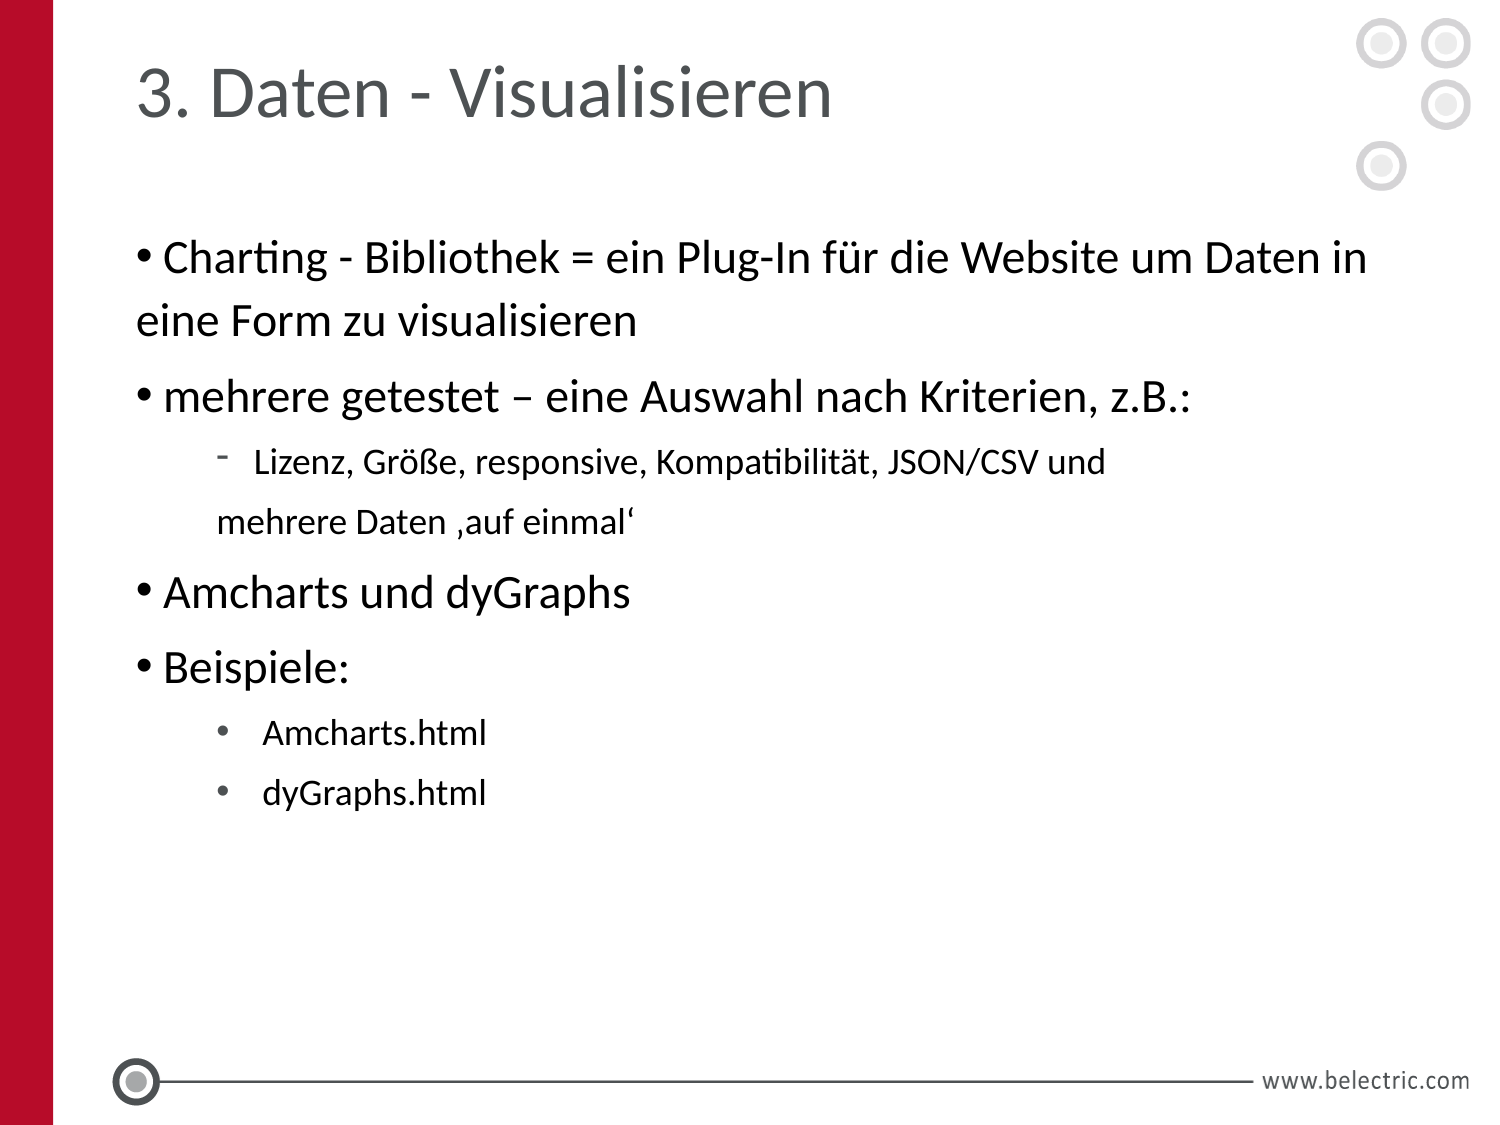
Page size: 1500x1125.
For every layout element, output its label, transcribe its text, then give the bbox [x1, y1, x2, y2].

picture [112, 1058, 1469, 1106]
list Charting - Bibliothek = ein Plug-In für die Website um Daten in eine Form zu visualisieren mehrere getestet – eine Auswahl nach Kriterien, z.B.: Lizenz, Größe, responsive, Kompatibilität, JSON/CSV und mehrere Daten ‚auf einmal‘ Amcharts und dyGraphs Beispiele: Amcharts.html dyGraphs.html [135, 142, 1388, 1035]
picture [1356, 18, 1471, 191]
title 3. Daten - Visualisieren [135, 35, 1388, 142]
